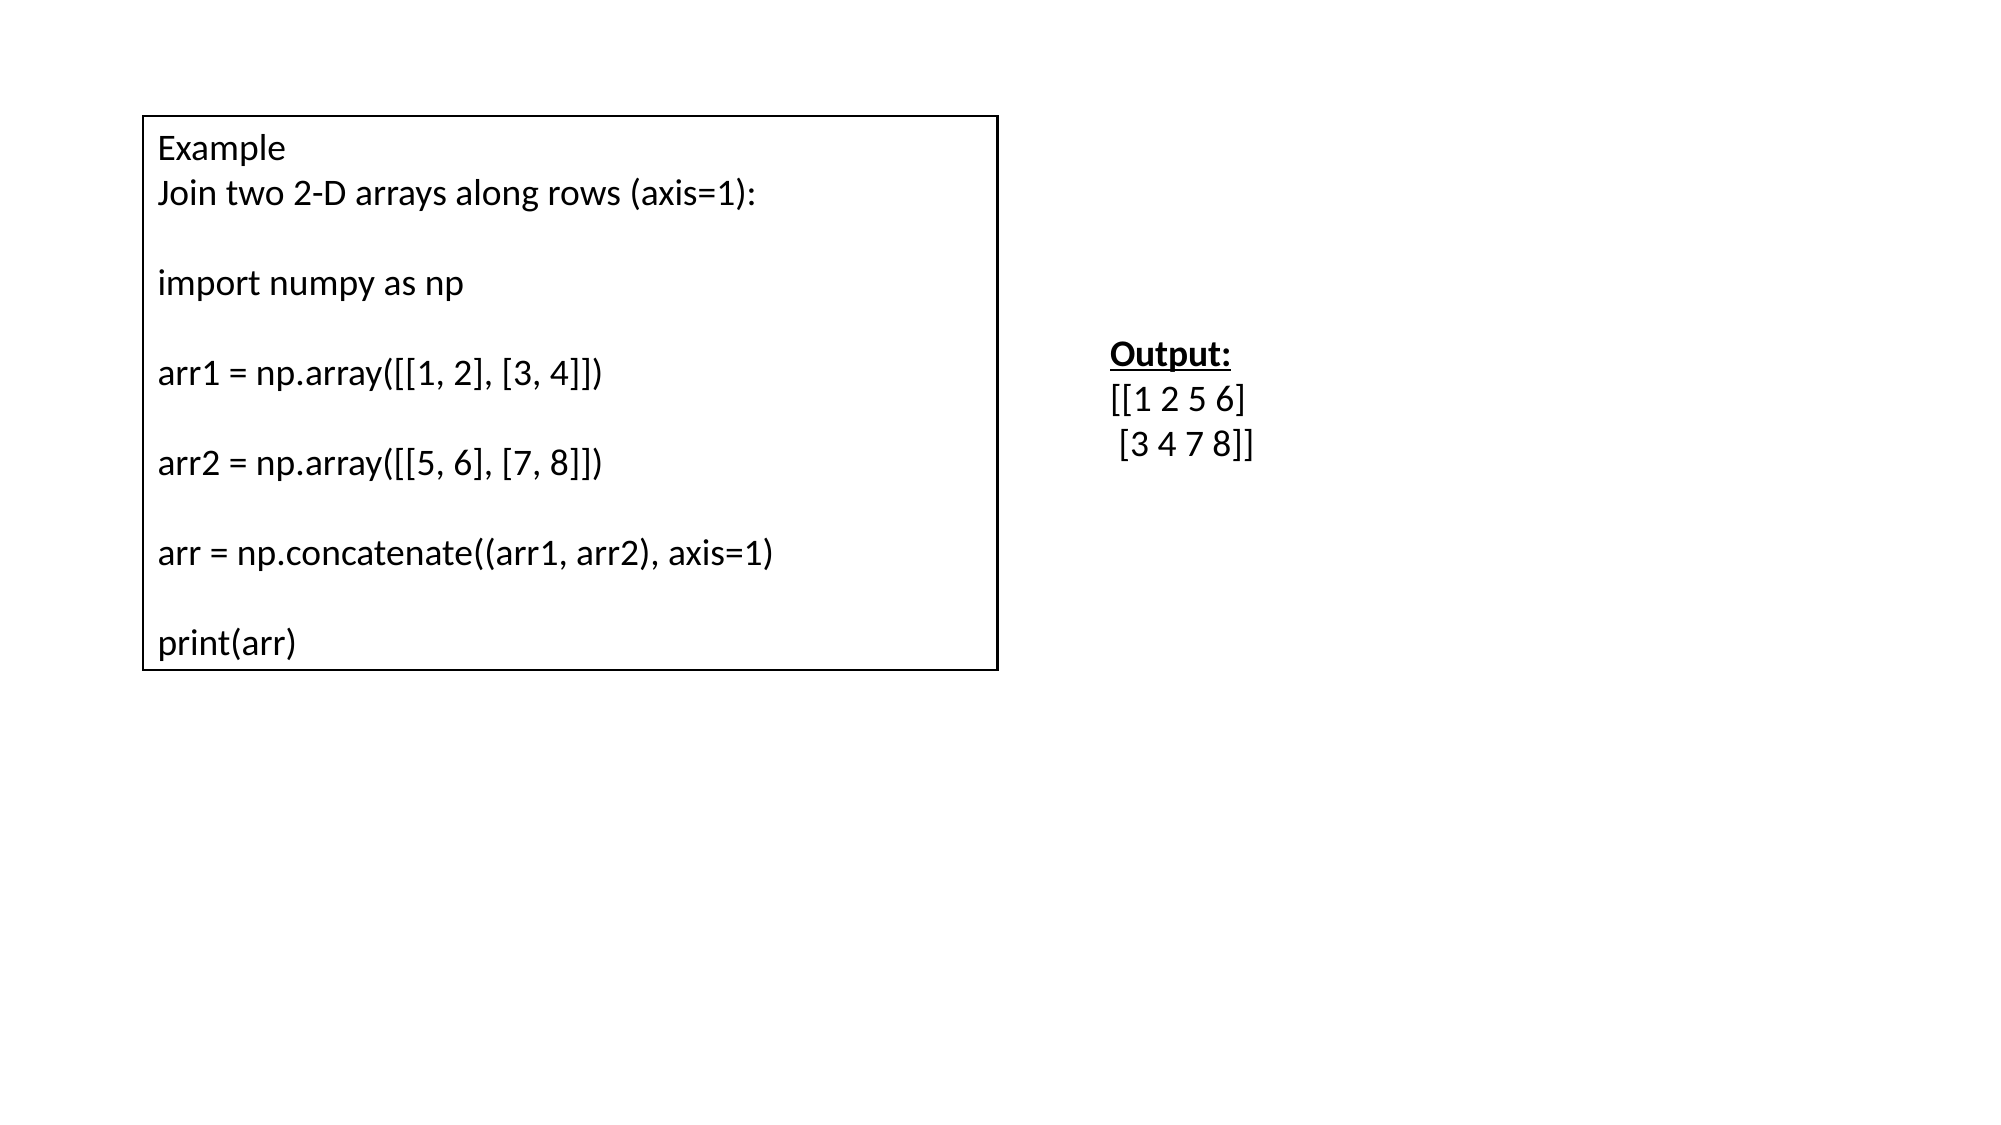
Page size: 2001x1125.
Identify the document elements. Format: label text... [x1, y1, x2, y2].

text_box Example Join two 2-D arrays along rows (axis=1): import numpy as np arr1 = np.array([[1, 2], [3, 4]]) arr2 = np.array([[5, 6], [7, 8]]) arr = np.concatenate((arr1, arr2), axis=1) print(arr) [142, 115, 999, 671]
text_box Output: [[1 2 5 6] [3 4 7 8]] [1095, 321, 1450, 472]
